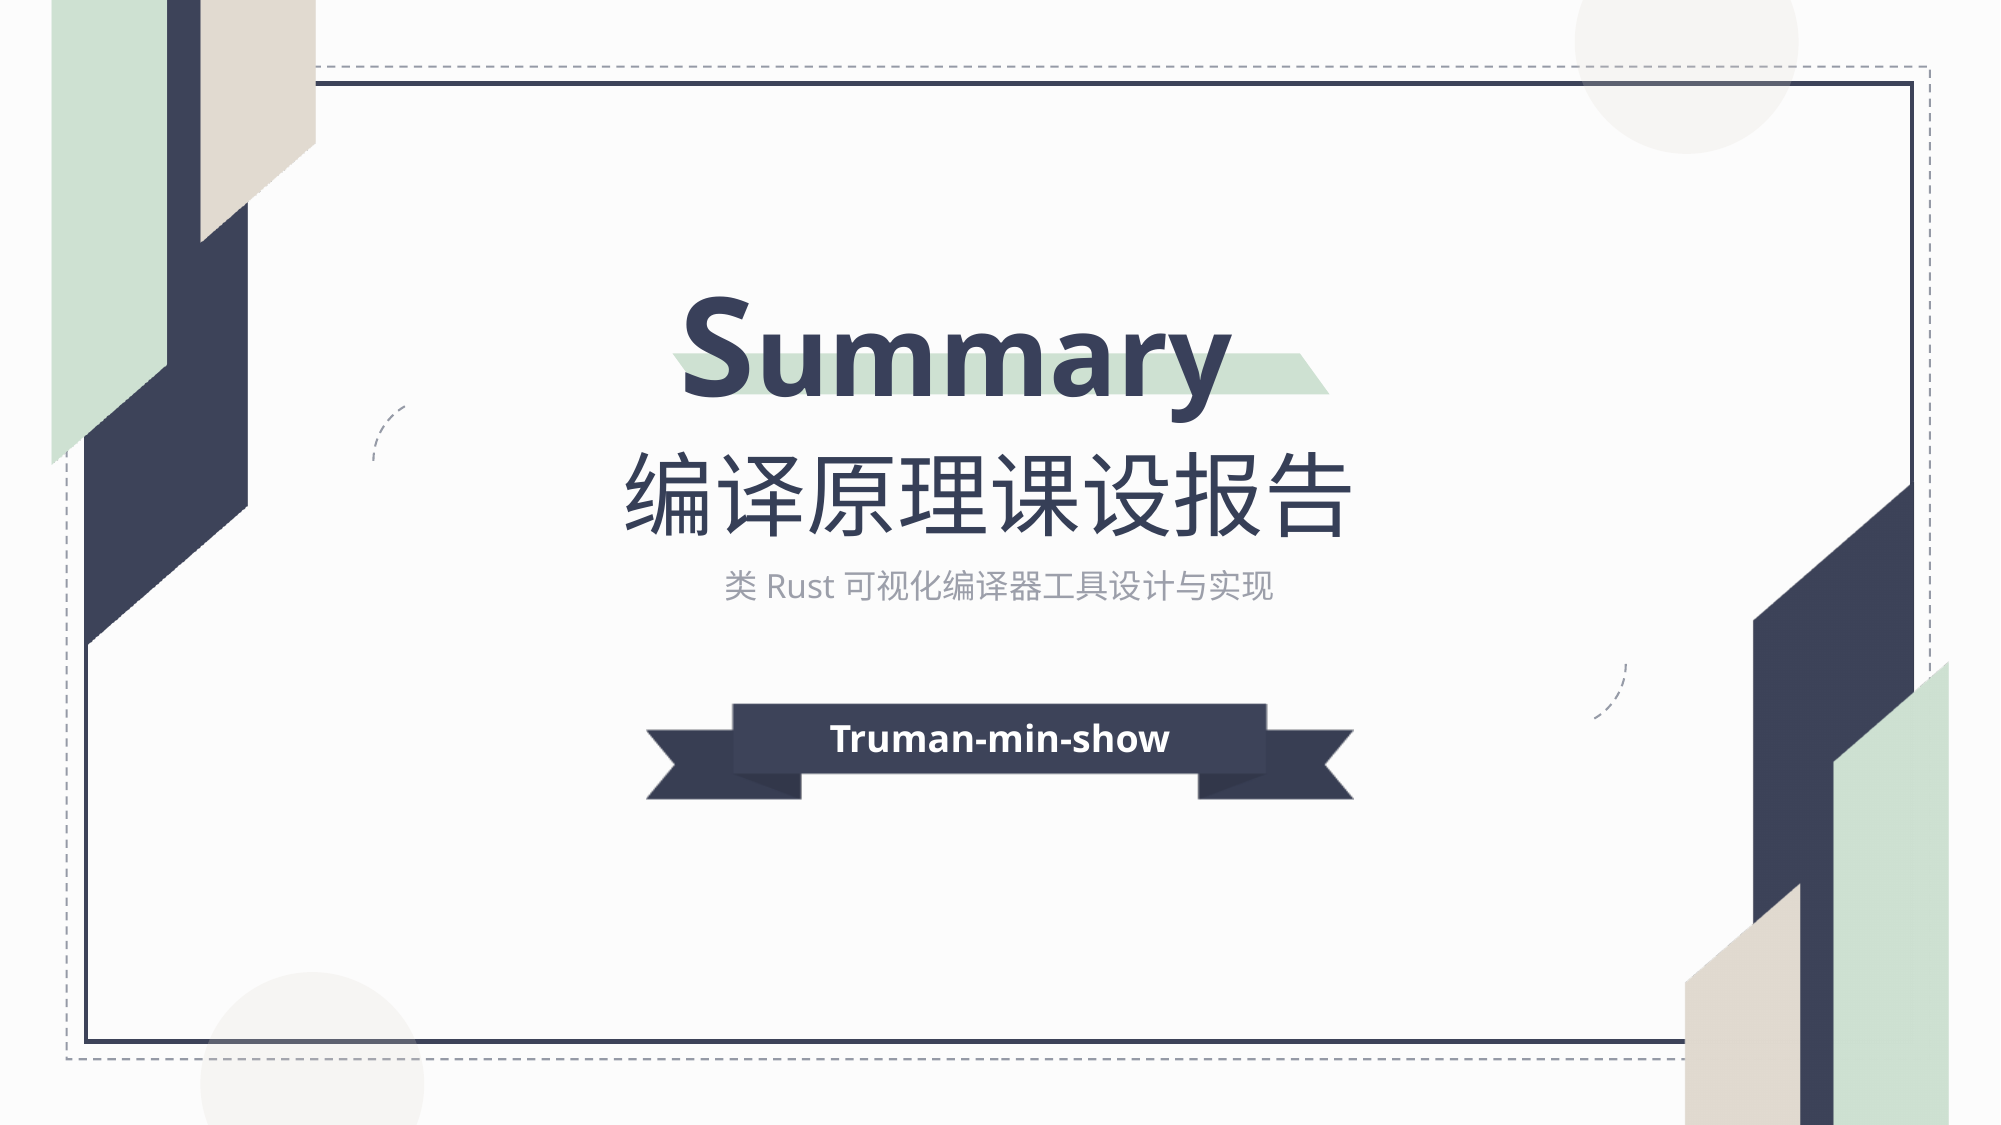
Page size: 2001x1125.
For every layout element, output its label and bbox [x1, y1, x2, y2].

picture [51, 0, 316, 645]
picture [1685, 482, 1949, 1125]
text_box [360, 251, 1639, 800]
